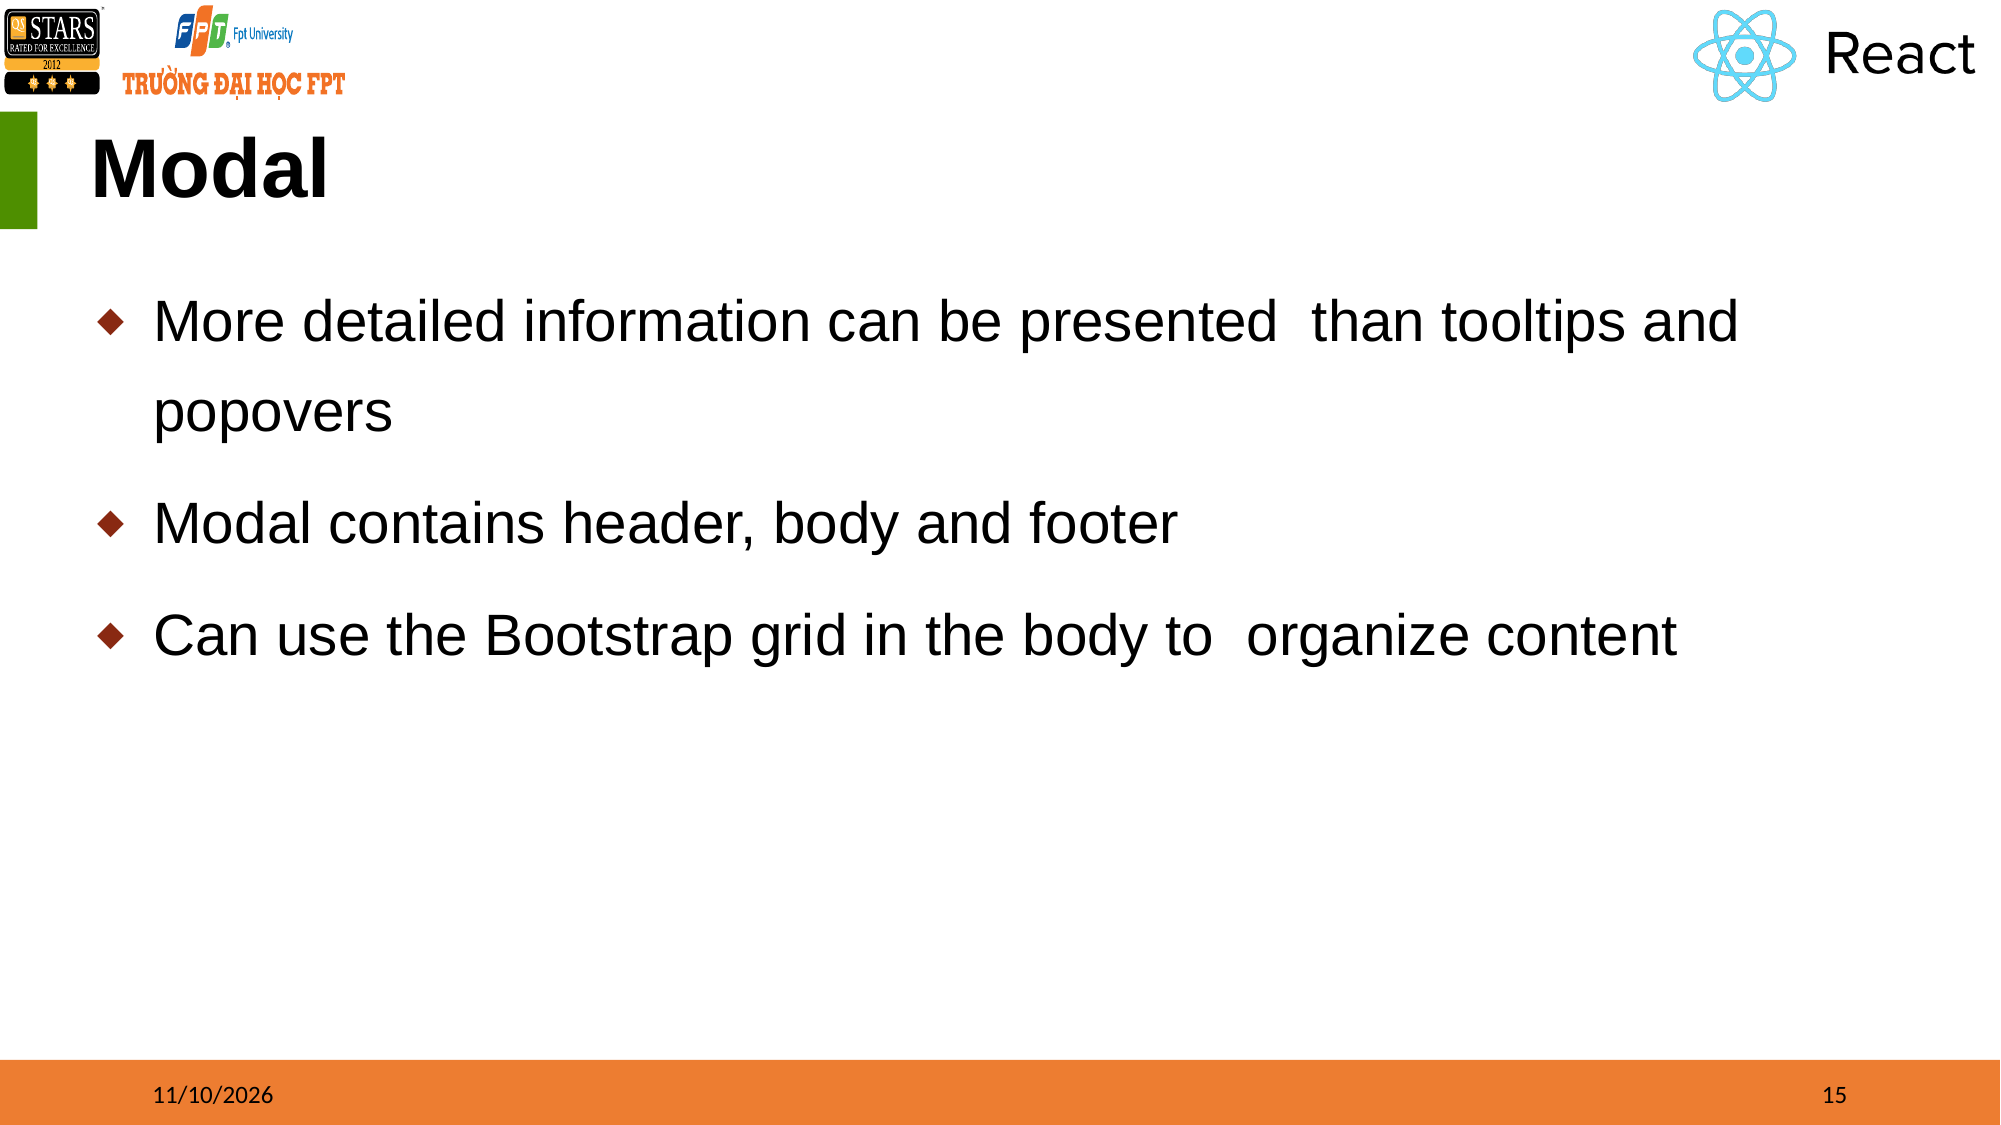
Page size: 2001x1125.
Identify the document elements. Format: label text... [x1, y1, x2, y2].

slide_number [137, 1063, 588, 1124]
list More detailed information can be presented than tooltips and popovers Modal contains header, body and footer Can use the Bootstrap grid in the body to organize content [82, 254, 1916, 1014]
slide_number 15 [1412, 1063, 1863, 1124]
picture [1679, 8, 2001, 103]
title Modal [37, 111, 1978, 230]
